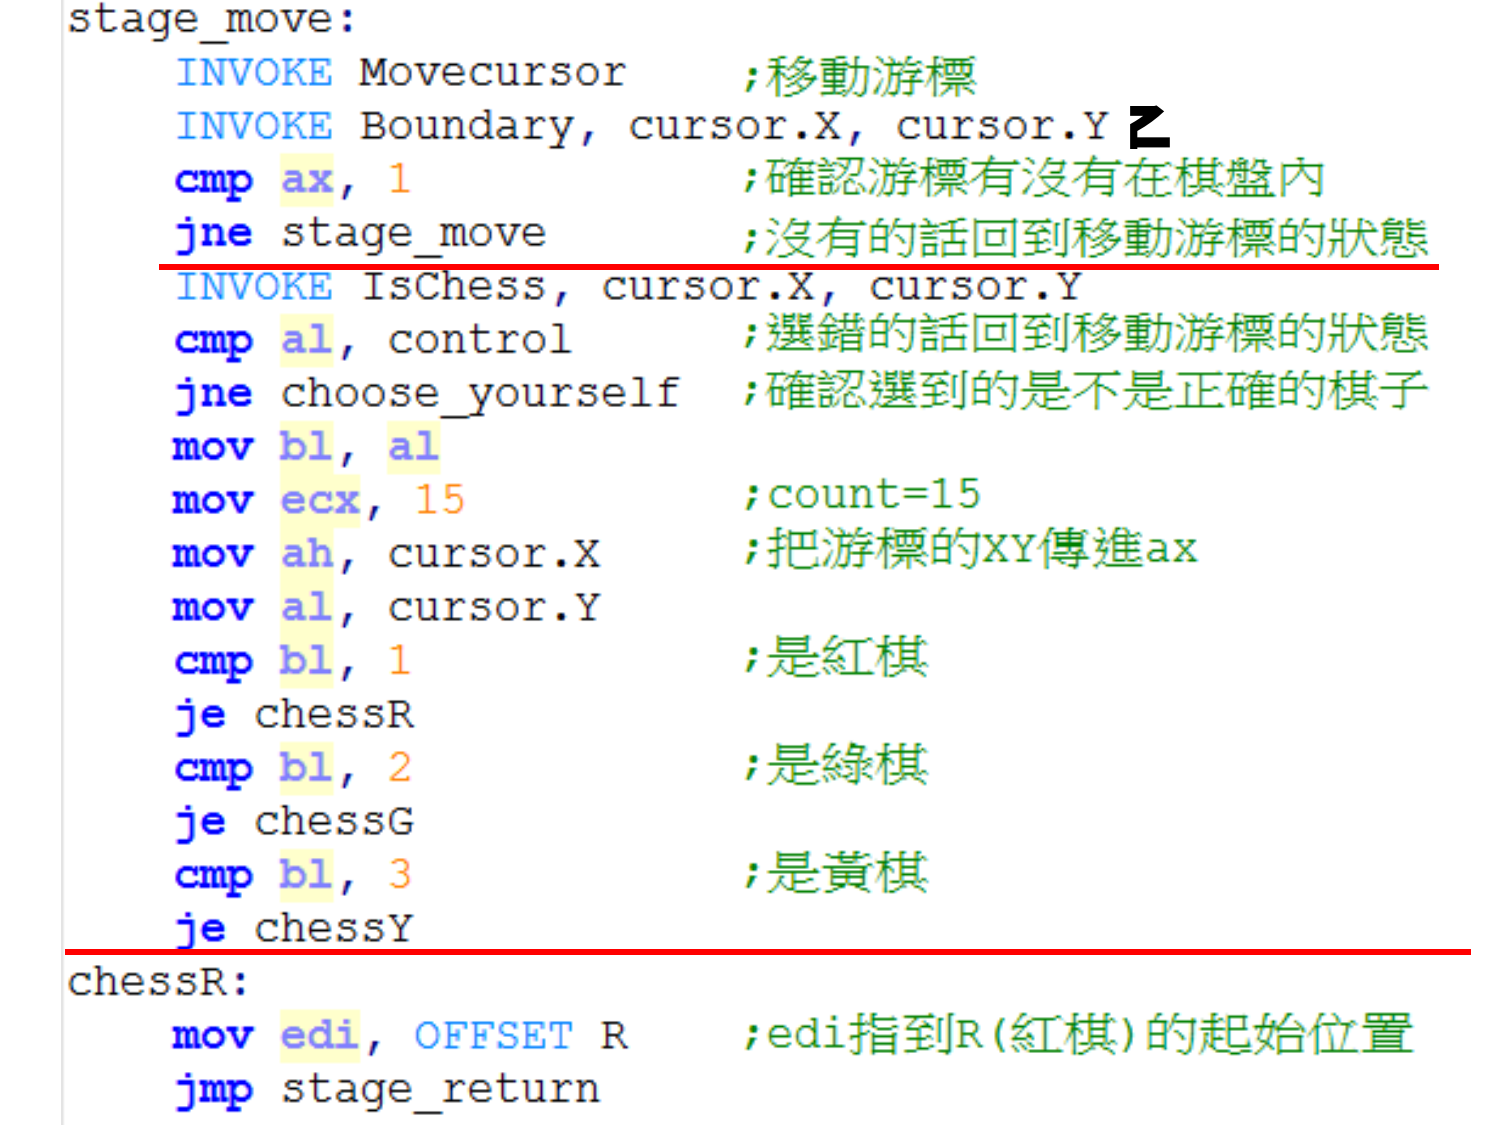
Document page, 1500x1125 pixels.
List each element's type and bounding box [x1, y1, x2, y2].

text_box [60, 0, 1471, 1125]
